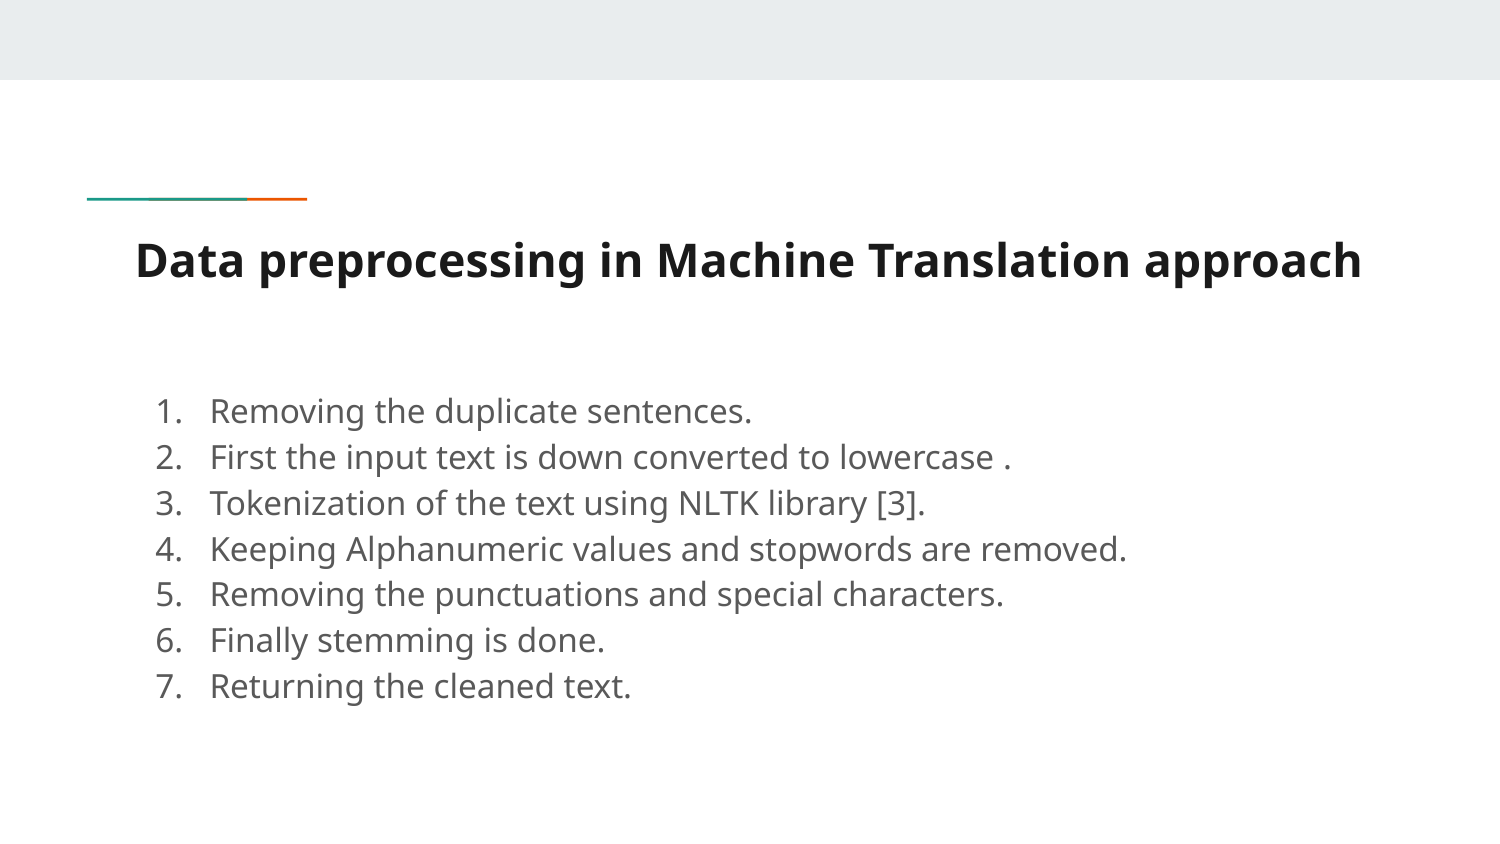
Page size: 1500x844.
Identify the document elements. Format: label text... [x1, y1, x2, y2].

title Data preprocessing in Machine Translation approach [119, 216, 1381, 304]
list Removing the duplicate sentences. First the input text is down converted to lowercase . Tokenization of the text using NLTK library [3]. Keeping Alphanumeric values and stopwords are removed. Removing the punctuations and special characters. Finally stemming is done. Returning the cleaned text. [119, 304, 1381, 767]
